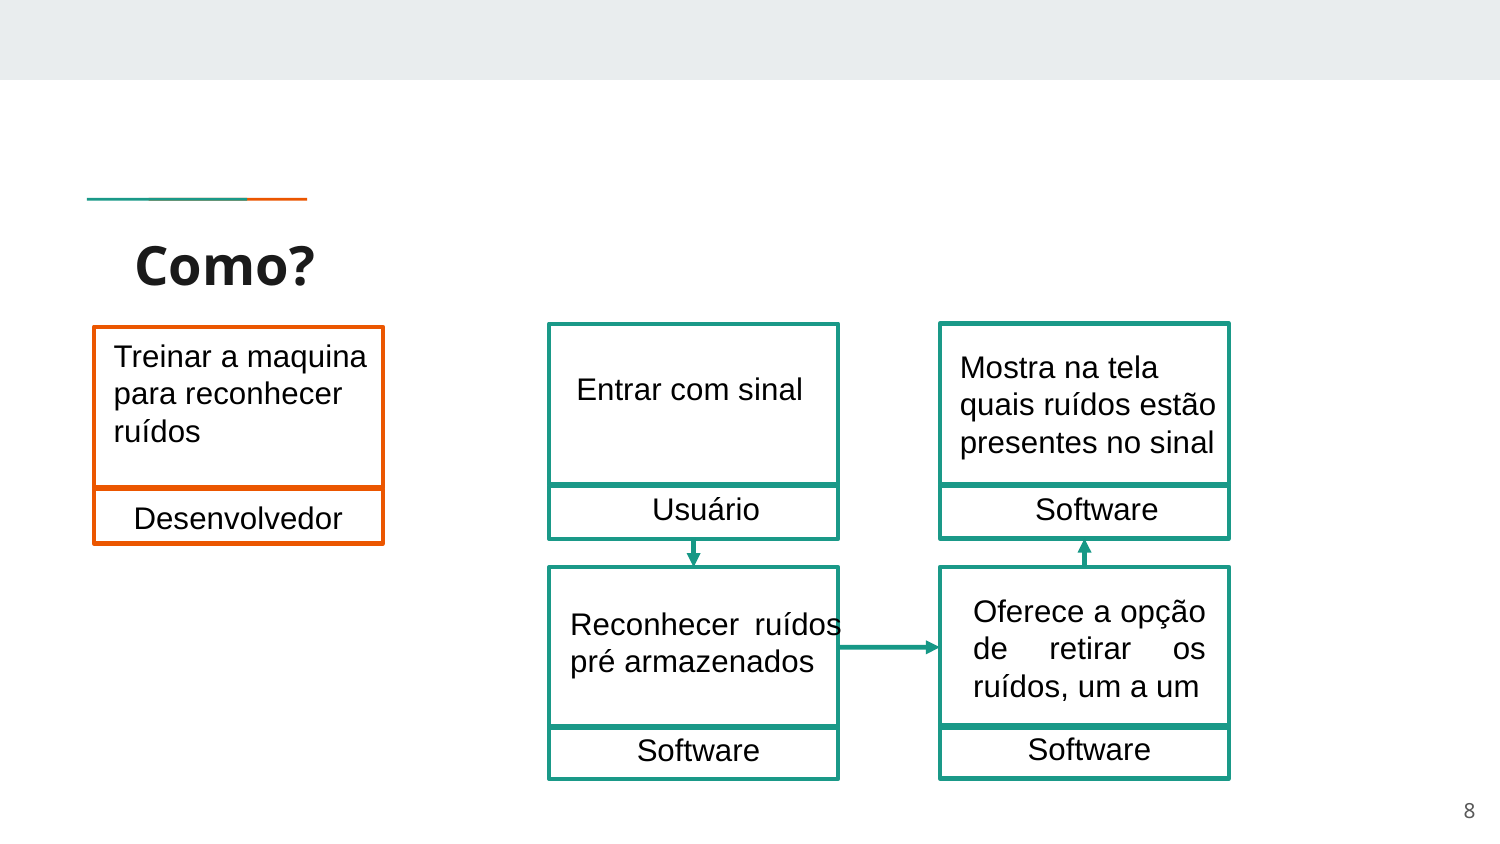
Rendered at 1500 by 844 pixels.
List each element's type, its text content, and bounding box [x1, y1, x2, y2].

text_box [938, 321, 1231, 483]
text_box Software [952, 481, 1242, 534]
text_box Software [945, 722, 1235, 775]
text_box [938, 565, 1231, 723]
text_box [938, 723, 1231, 781]
text_box Software [554, 722, 844, 775]
slide_number 8 [1400, 779, 1491, 844]
text_box Mostra na tela quais ruídos estão presentes no sinal [945, 339, 1235, 467]
text_box [92, 487, 385, 546]
title Como? [119, 216, 1381, 305]
text_box [547, 565, 840, 724]
text_box Oferece a opção de retirar os ruídos, um a um [958, 583, 1221, 711]
text_box [92, 325, 385, 487]
text_box [547, 322, 840, 484]
text_box [938, 483, 1231, 541]
text_box Entrar com sinal [561, 361, 851, 414]
text_box Desenvolvedor [93, 490, 383, 543]
text_box Reconhecer ruídos pré armazenados [555, 596, 858, 686]
text_box [547, 724, 840, 781]
text_box Treinar a maquina para reconhecer ruídos [99, 328, 389, 456]
text_box Usuário [561, 482, 851, 535]
text_box [547, 484, 840, 541]
